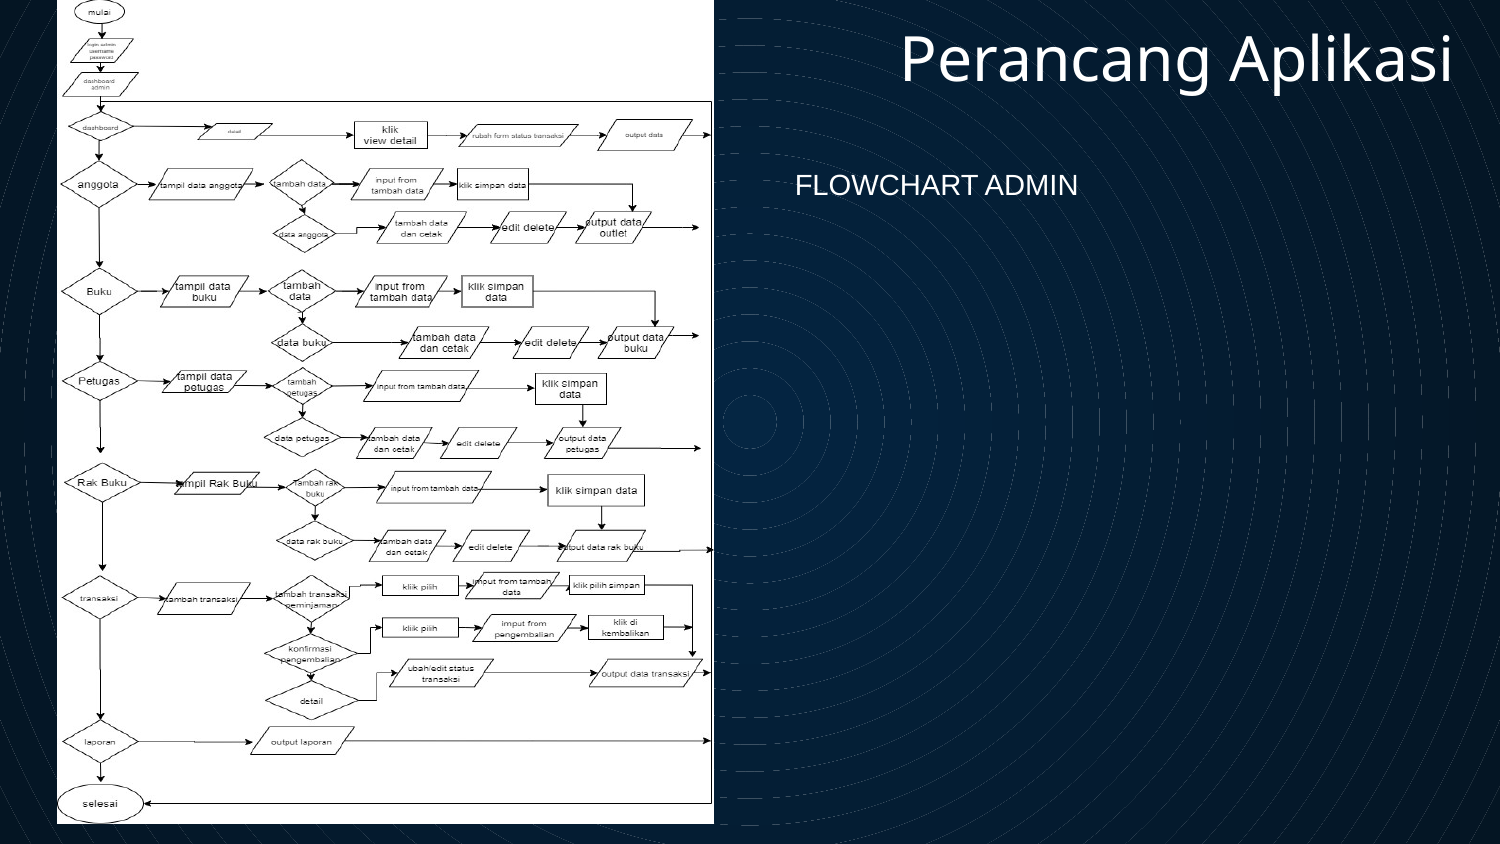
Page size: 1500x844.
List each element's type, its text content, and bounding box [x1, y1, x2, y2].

picture [57, 0, 714, 825]
title Perancang Aplikasi [718, 9, 1500, 110]
text_box FLOWCHART ADMIN [780, 158, 1094, 209]
